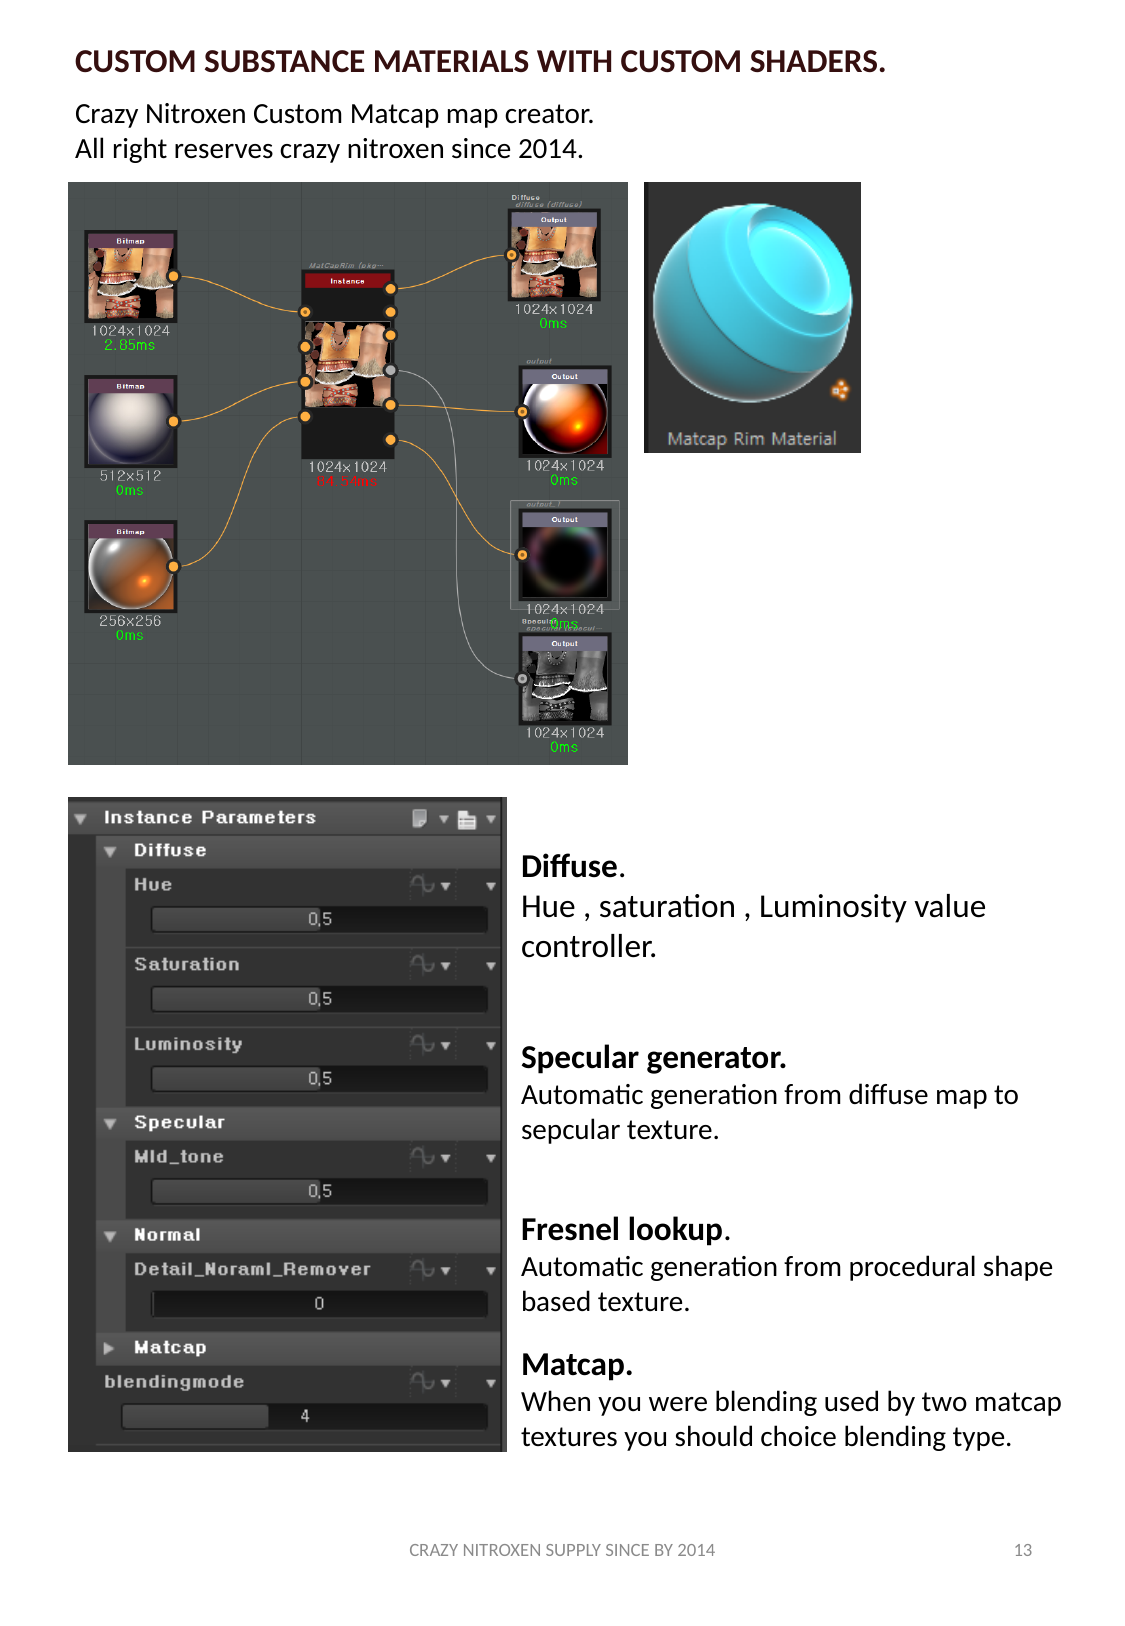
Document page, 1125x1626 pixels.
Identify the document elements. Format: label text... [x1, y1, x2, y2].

text_box CUSTOM SUBSTANCE MATERIALS WITH CUSTOM SHADERS. [60, 31, 1030, 87]
text_box Diffuse. Hue , saturation , Luminosity value controller. [507, 837, 1104, 972]
slide_number 13 [794, 1506, 1048, 1593]
picture [68, 182, 628, 765]
picture [644, 182, 861, 453]
text_box Specular generator. Automatic generation from diffuse map to sepcular texture. [507, 1028, 1104, 1153]
text_box Crazy Nitroxen Custom Matcap map creator. All right reserves crazy nitroxen since 2014. [60, 86, 947, 172]
text_box Matcap. When you were blending used by two matcap textures you should choice blending type. [506, 1334, 1104, 1460]
footer CRAZY NITROXEN SUPPLY SINCE BY 2014 [372, 1506, 753, 1593]
text_box Fresnel lookup. Automatic generation from procedural shape based texture. [507, 1199, 1104, 1325]
picture [68, 797, 507, 1453]
